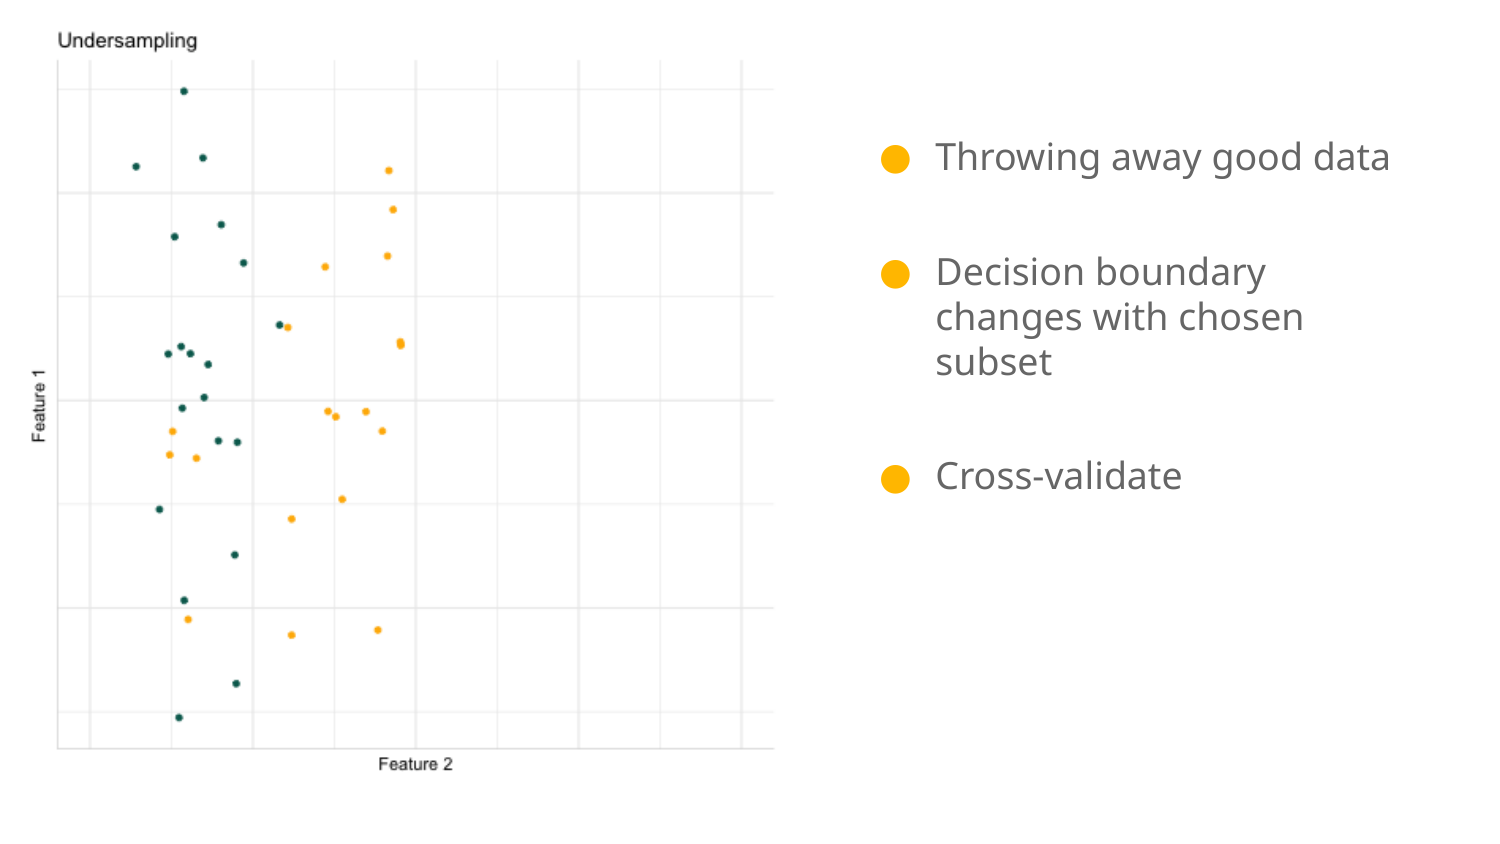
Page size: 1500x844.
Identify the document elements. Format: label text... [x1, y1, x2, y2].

picture [24, 24, 783, 783]
list Throwing away good data Decision boundary changes with chosen subset Cross-validate [845, 117, 1427, 747]
